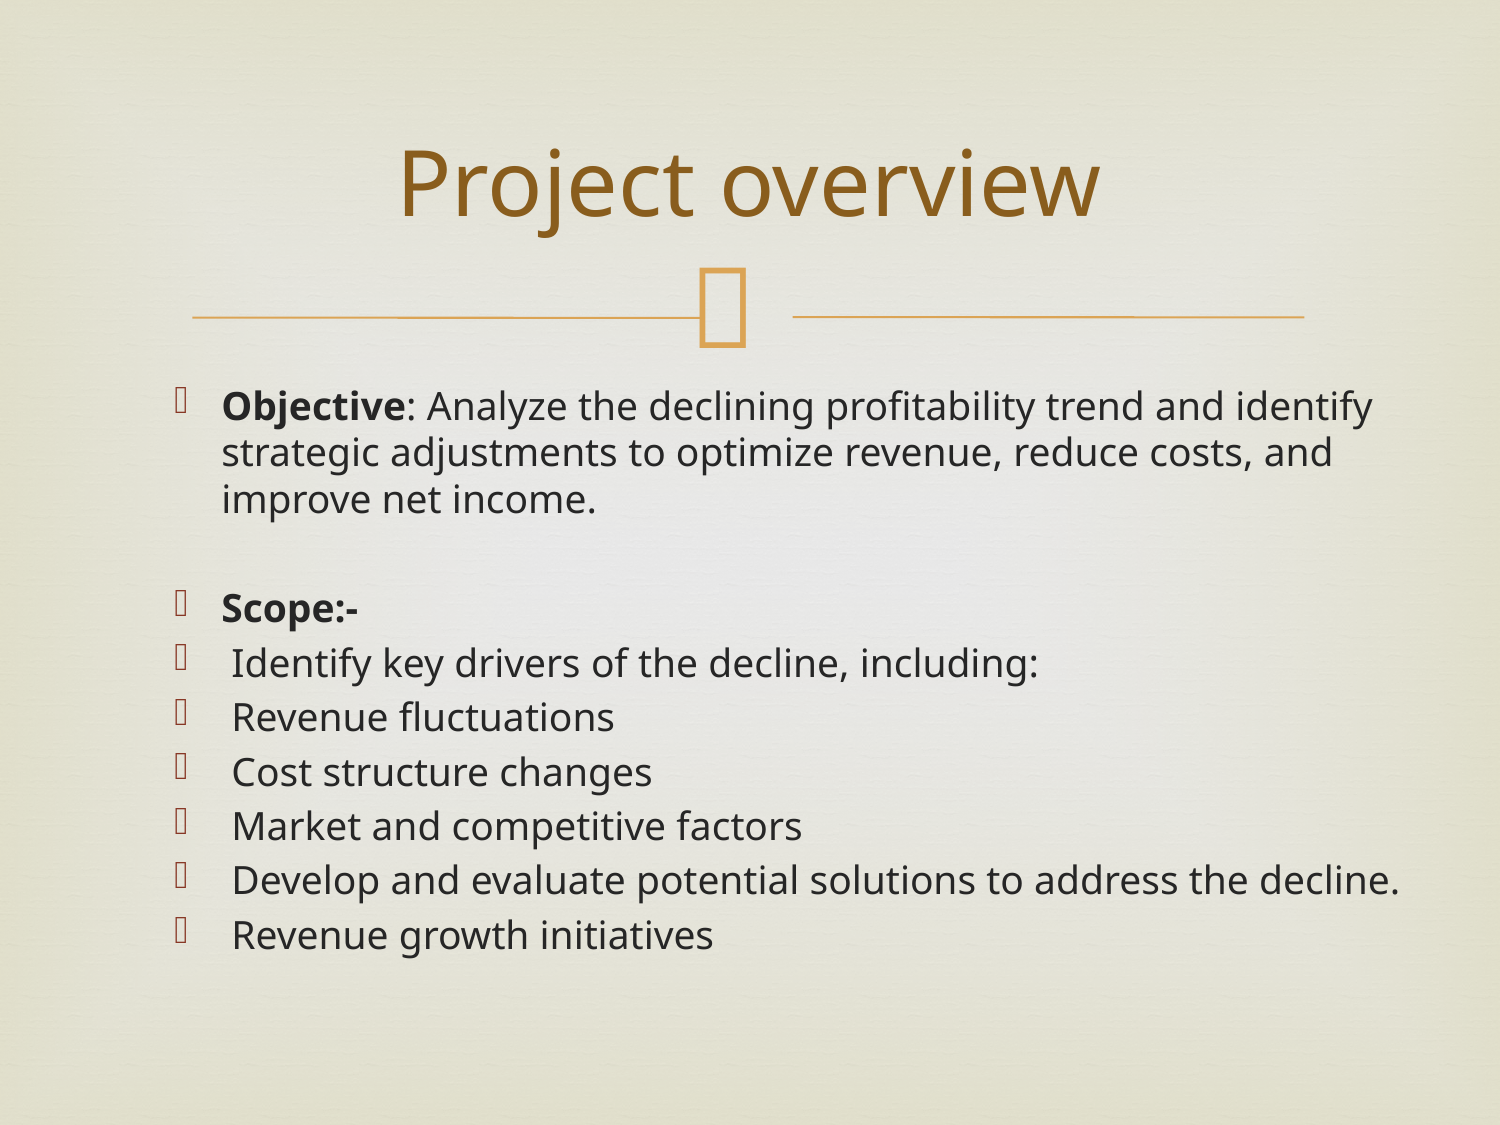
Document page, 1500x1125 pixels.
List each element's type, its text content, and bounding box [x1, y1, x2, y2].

title Project overview [112, 93, 1386, 267]
list Objective: Analyze the declining profitability trend and identify strategic adjustments to optimize revenue, reduce costs, and improve net income. Scope:- Identify key drivers of the decline, including: Revenue fluctuations Cost structure changes Market and competitive factors Develop and evaluate potential solutions to address the decline. Revenue growth initiatives [159, 373, 1430, 1010]
